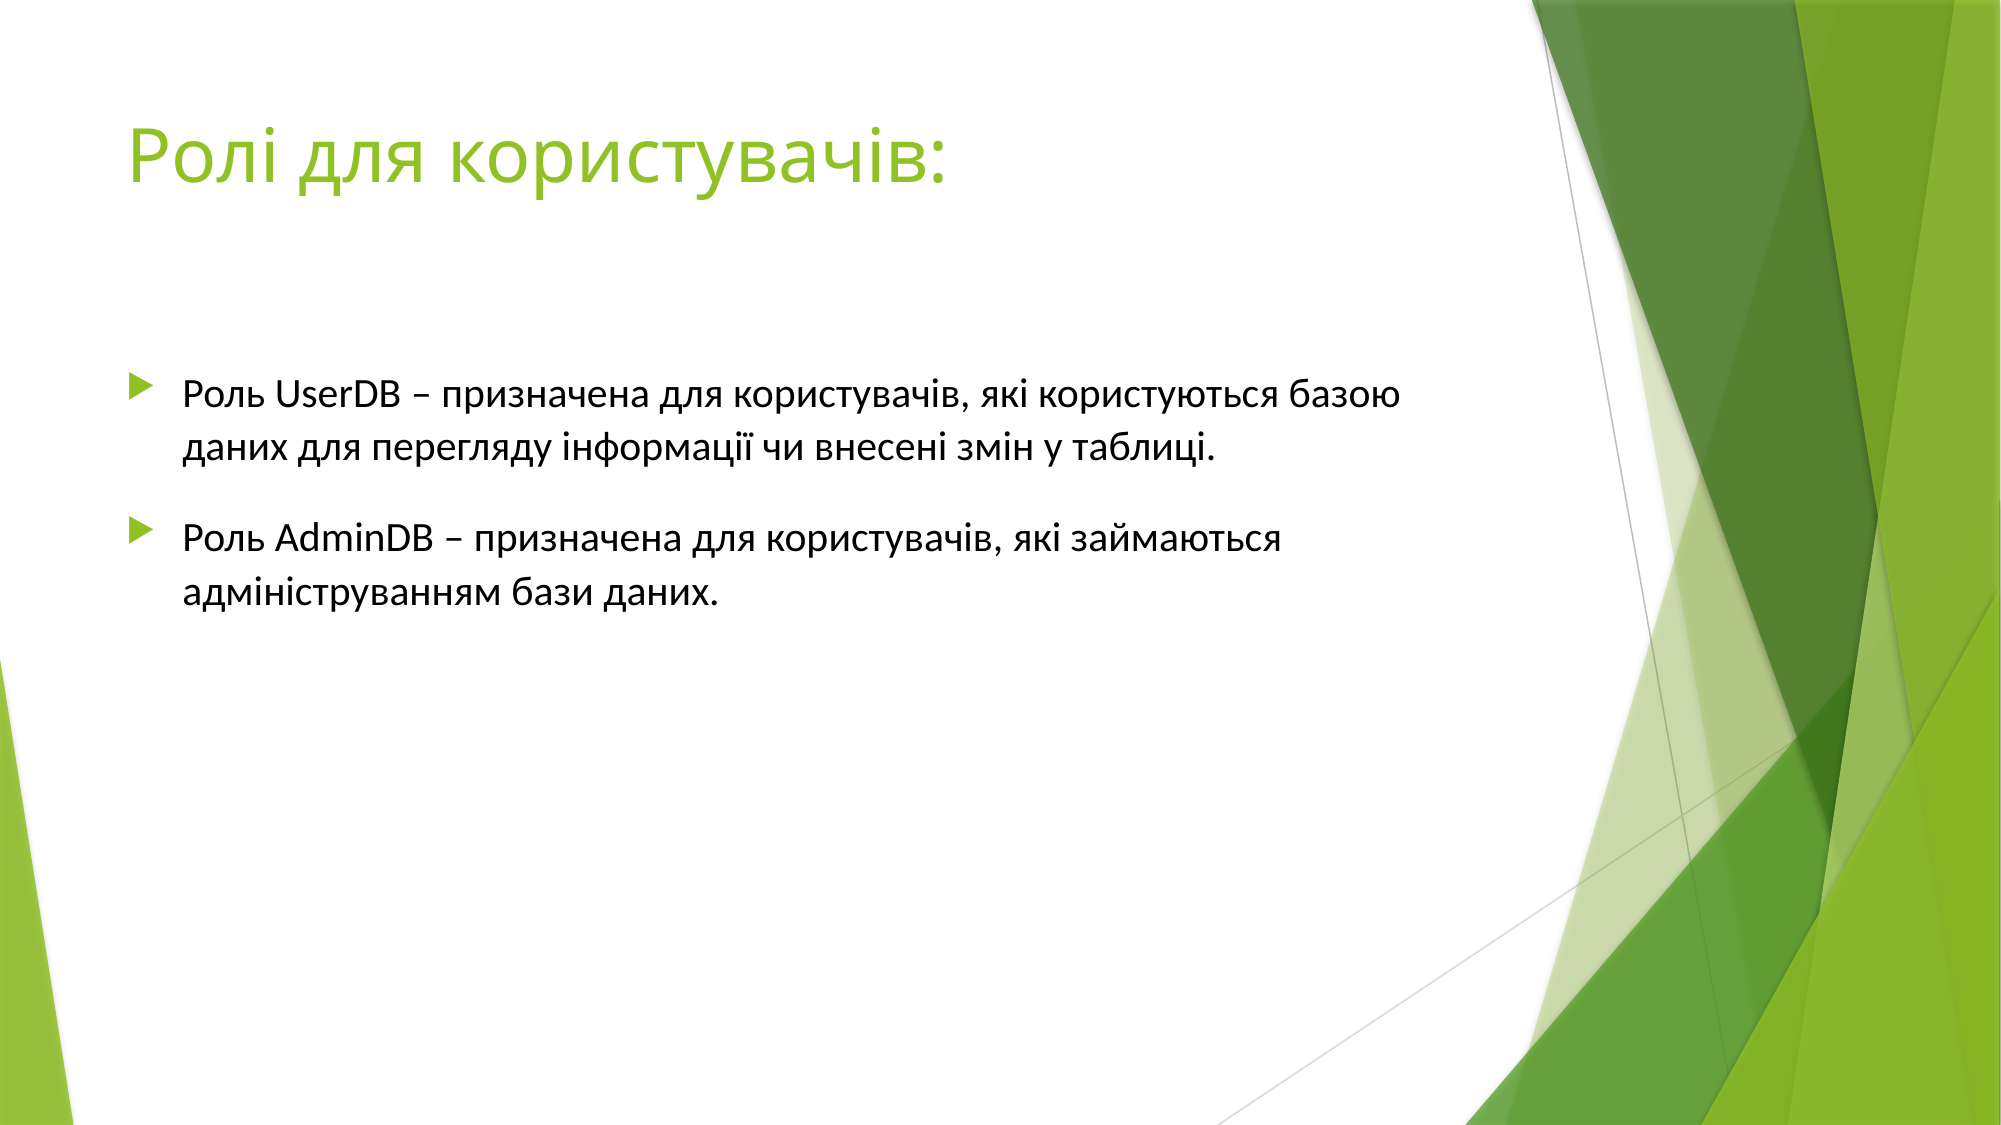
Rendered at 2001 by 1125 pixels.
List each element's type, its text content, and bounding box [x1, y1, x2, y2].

title Ролі для користувачів: [111, 99, 1522, 317]
list Роль UserDB – призначена для користувачів, які користуються базою даних для перегляду інформації чи внесені змін у таблиці. Роль AdminDB – призначена для користувачів, які займаються адмініструванням бази даних. [111, 354, 1522, 992]
